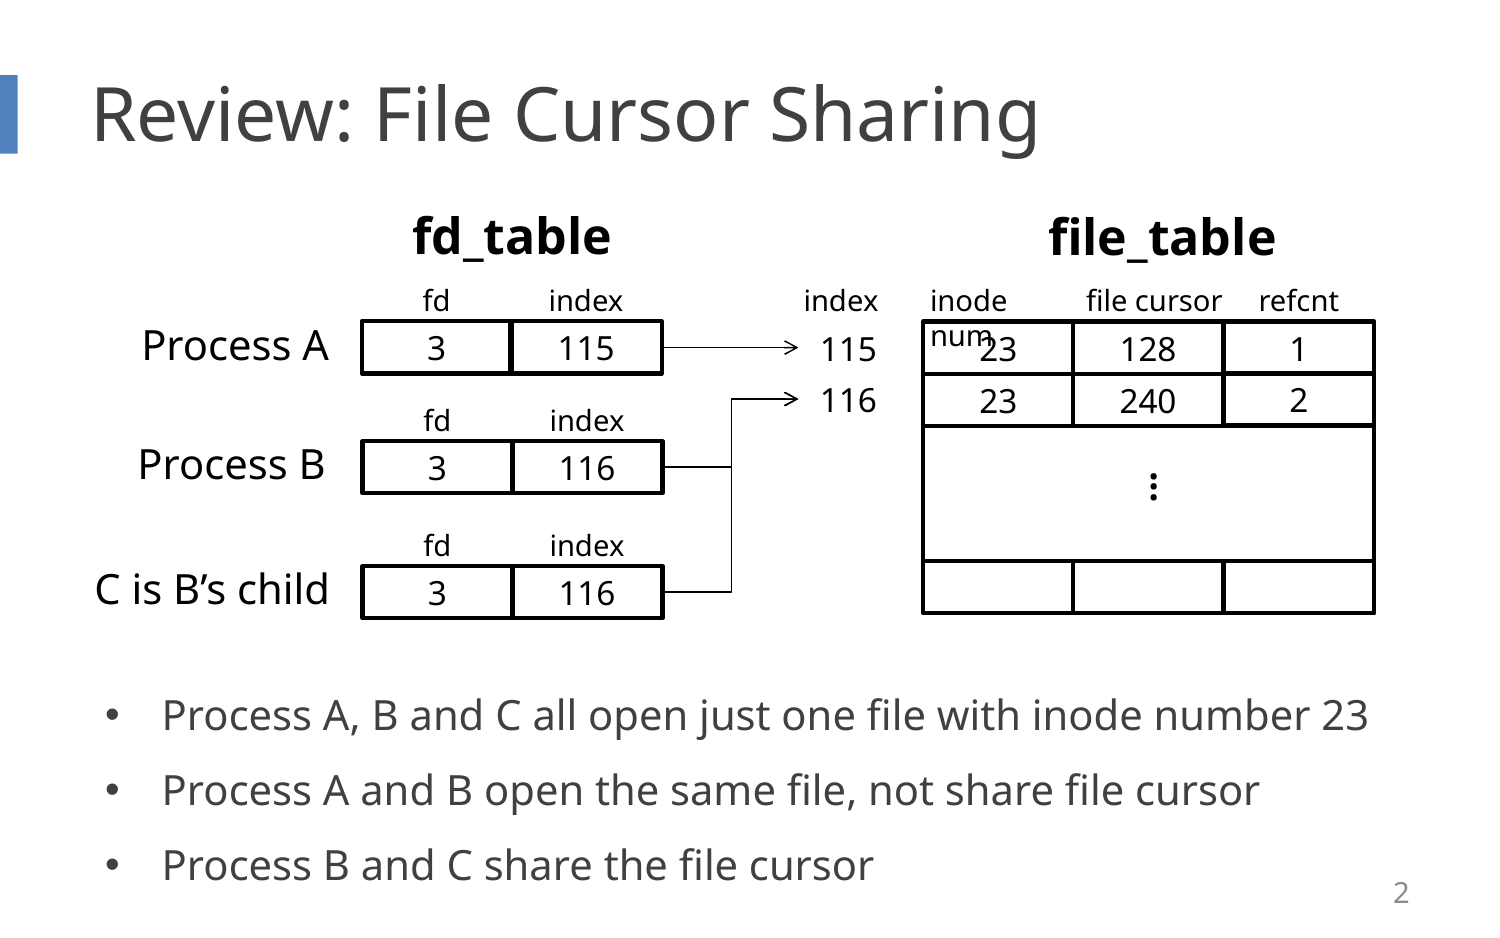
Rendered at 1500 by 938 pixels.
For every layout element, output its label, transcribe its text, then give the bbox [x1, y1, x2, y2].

text_box fd [380, 394, 495, 445]
slide_number 2 [1074, 876, 1425, 919]
text_box 2 [1221, 371, 1376, 428]
title Review: File Cursor Sharing [75, 37, 1425, 186]
text_box 115 [508, 319, 664, 376]
text_box fd_table [312, 197, 713, 272]
text_box 128 [1071, 326, 1221, 372]
list Process A, B and C all open just one file with inode number 23 Process A and B open the same file, not share file cursor Process B and C share the file cursor [90, 681, 1453, 876]
text_box Process A [87, 310, 344, 376]
text_box file cursor [1071, 275, 1210, 326]
text_box Process B [84, 430, 341, 496]
text_box 23 [921, 372, 1071, 428]
text_box 3 [360, 319, 508, 376]
text_box 240 [1071, 372, 1221, 428]
text_box fd [380, 519, 495, 570]
text_box inode num [915, 275, 1093, 361]
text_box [662, 398, 799, 593]
text_box [921, 559, 1071, 615]
text_box fd [379, 275, 494, 325]
text_box 3 [360, 564, 510, 620]
text_box 1 [1221, 326, 1376, 371]
text_box file_table [962, 197, 1363, 273]
text_box 23 [921, 361, 1071, 372]
text_box 115 [796, 319, 901, 371]
text_box 116 [510, 564, 665, 620]
text_box index [783, 275, 899, 326]
text_box index [528, 275, 644, 325]
text_box ... [1136, 456, 1196, 530]
text_box [1071, 559, 1221, 615]
text_box 3 [360, 439, 510, 495]
text_box refcnt [1210, 275, 1388, 326]
text_box index [529, 519, 645, 570]
text_box 116 [510, 439, 657, 495]
text_box 116 [796, 371, 901, 427]
text_box C is B’s child [49, 555, 345, 621]
text_box [1221, 559, 1376, 615]
text_box index [529, 394, 645, 445]
